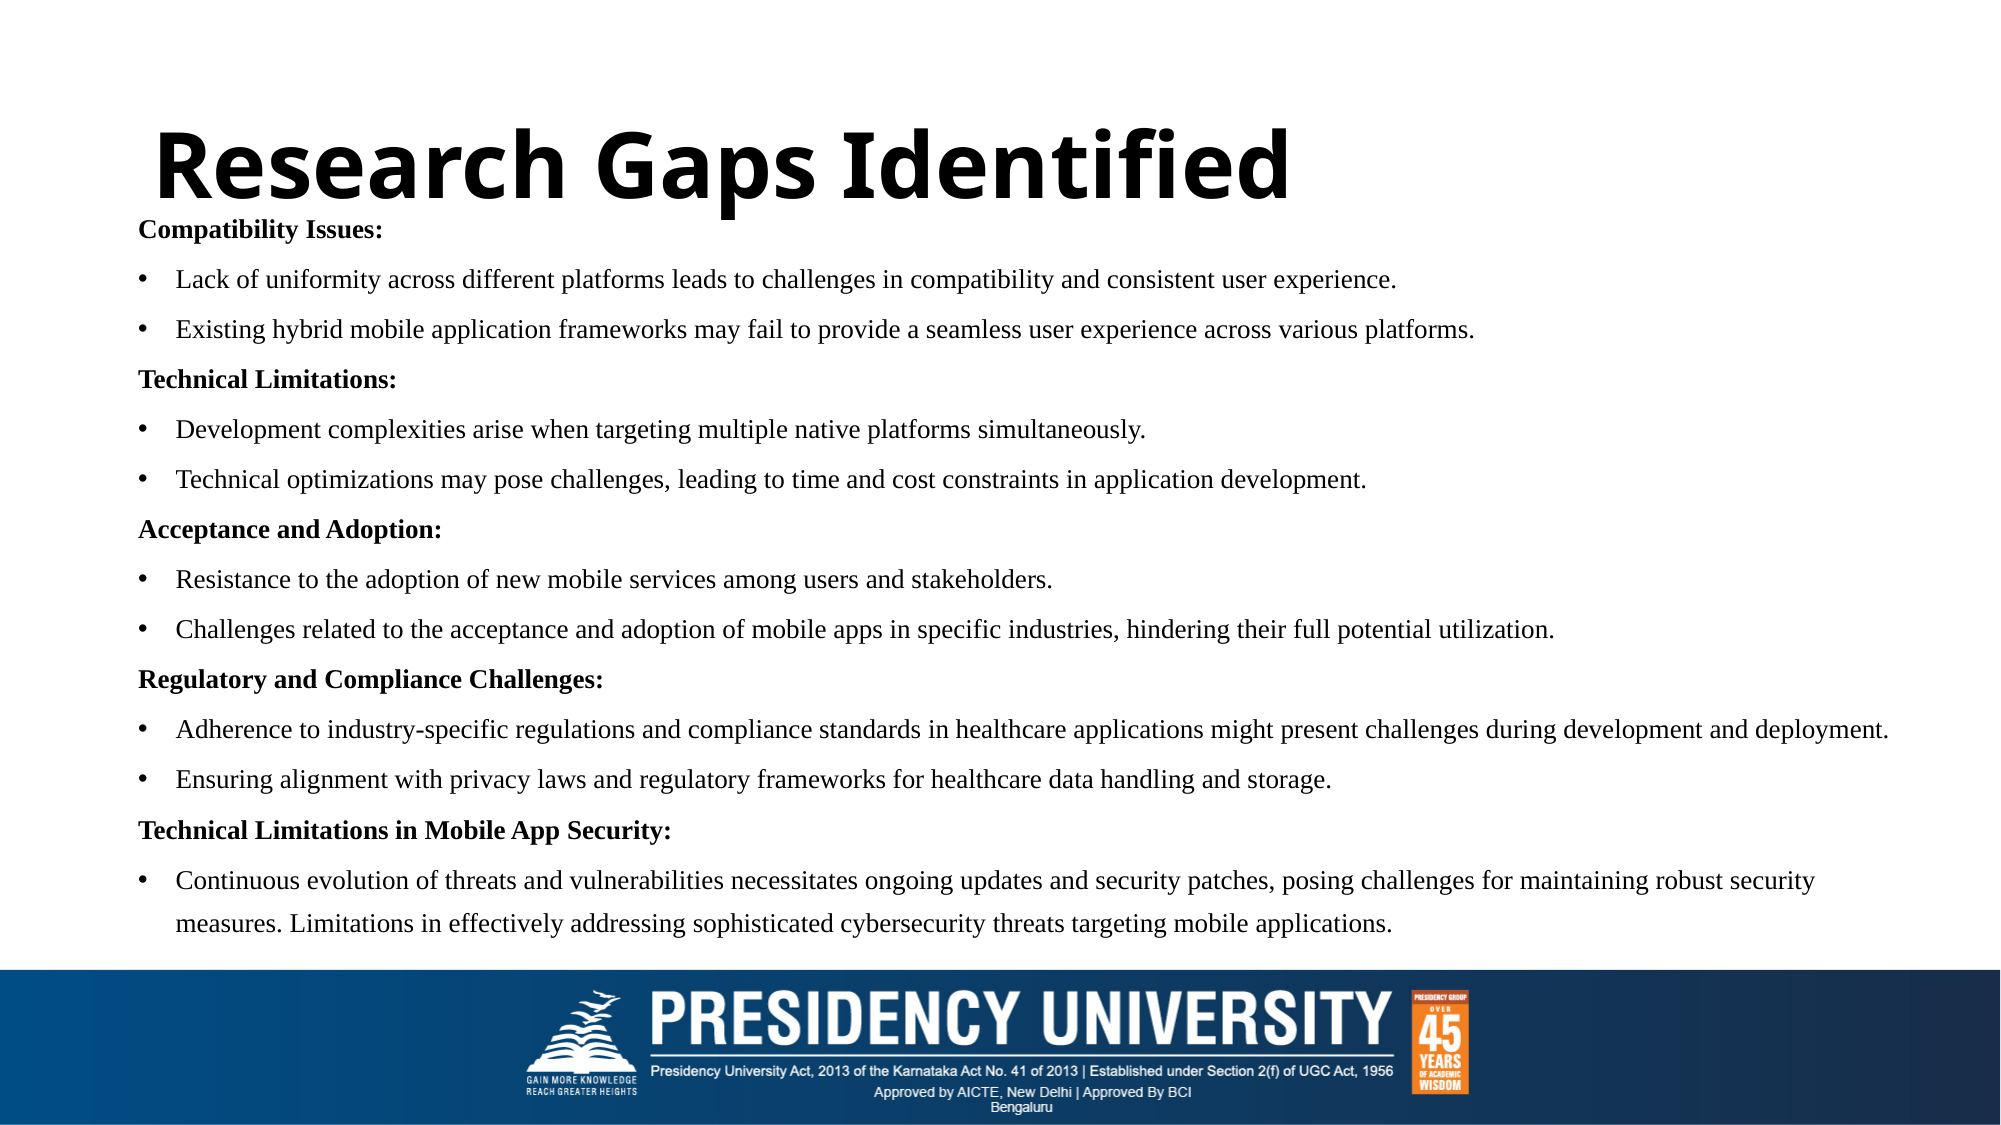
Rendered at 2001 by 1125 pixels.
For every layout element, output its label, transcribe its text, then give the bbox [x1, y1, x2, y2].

list Compatibility Issues: Lack of uniformity across different platforms leads to challenges in compatibility and consistent user experience. Existing hybrid mobile application frameworks may fail to provide a seamless user experience across various platforms. Technical Limitations: Development complexities arise when targeting multiple native platforms simultaneously. Technical optimizations may pose challenges, leading to time and cost constraints in application development. Acceptance and Adoption: Resistance to the adoption of new mobile services among users and stakeholders. Challenges related to the acceptance and adoption of mobile apps in specific industries, hindering their full potential utilization. Regulatory and Compliance Challenges: Adherence to industry-specific regulations and compliance standards in healthcare applications might present challenges during development and deployment. Ensuring alignment with privacy laws and regulatory frameworks for healthcare data handling and storage. Technical Limitations in Mobile App Security: Continuous evolution of threats and vulnerabilities necessitates ongoing updates and security patches, posing challenges for maintaining robust security measures. Limitations in effectively addressing sophisticated cybersecurity threats targeting mobile applications. [123, 207, 1933, 1006]
picture [0, 0, 2001, 1125]
title Research Gaps Identified [137, 59, 1863, 207]
